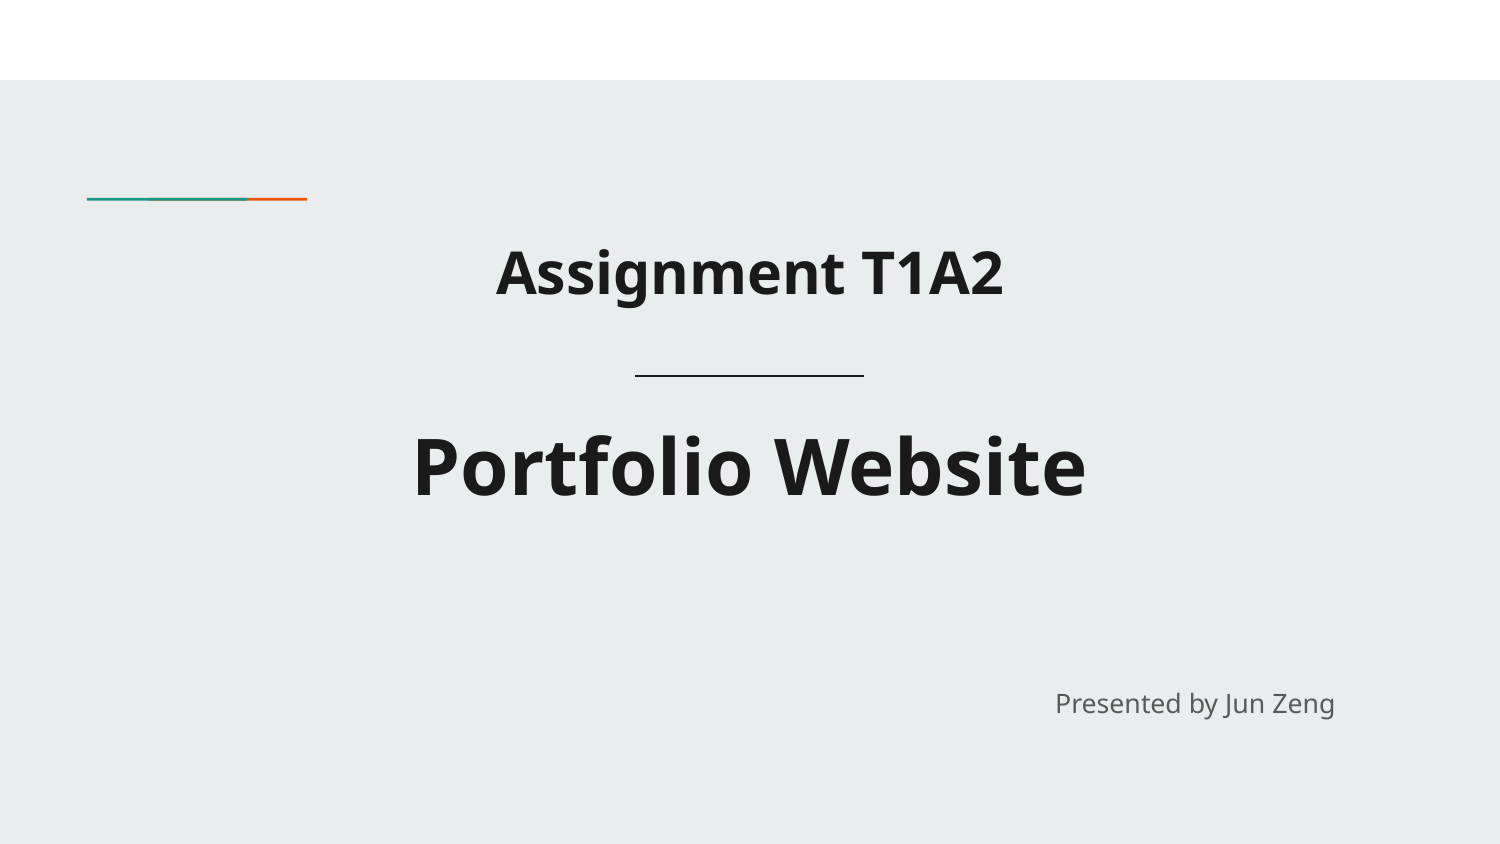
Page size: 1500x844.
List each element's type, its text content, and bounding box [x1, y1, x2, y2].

subtitle Presented by Jun Zeng [1040, 670, 1381, 759]
title Assignment T1A2 Portfolio Website [119, 216, 1381, 536]
